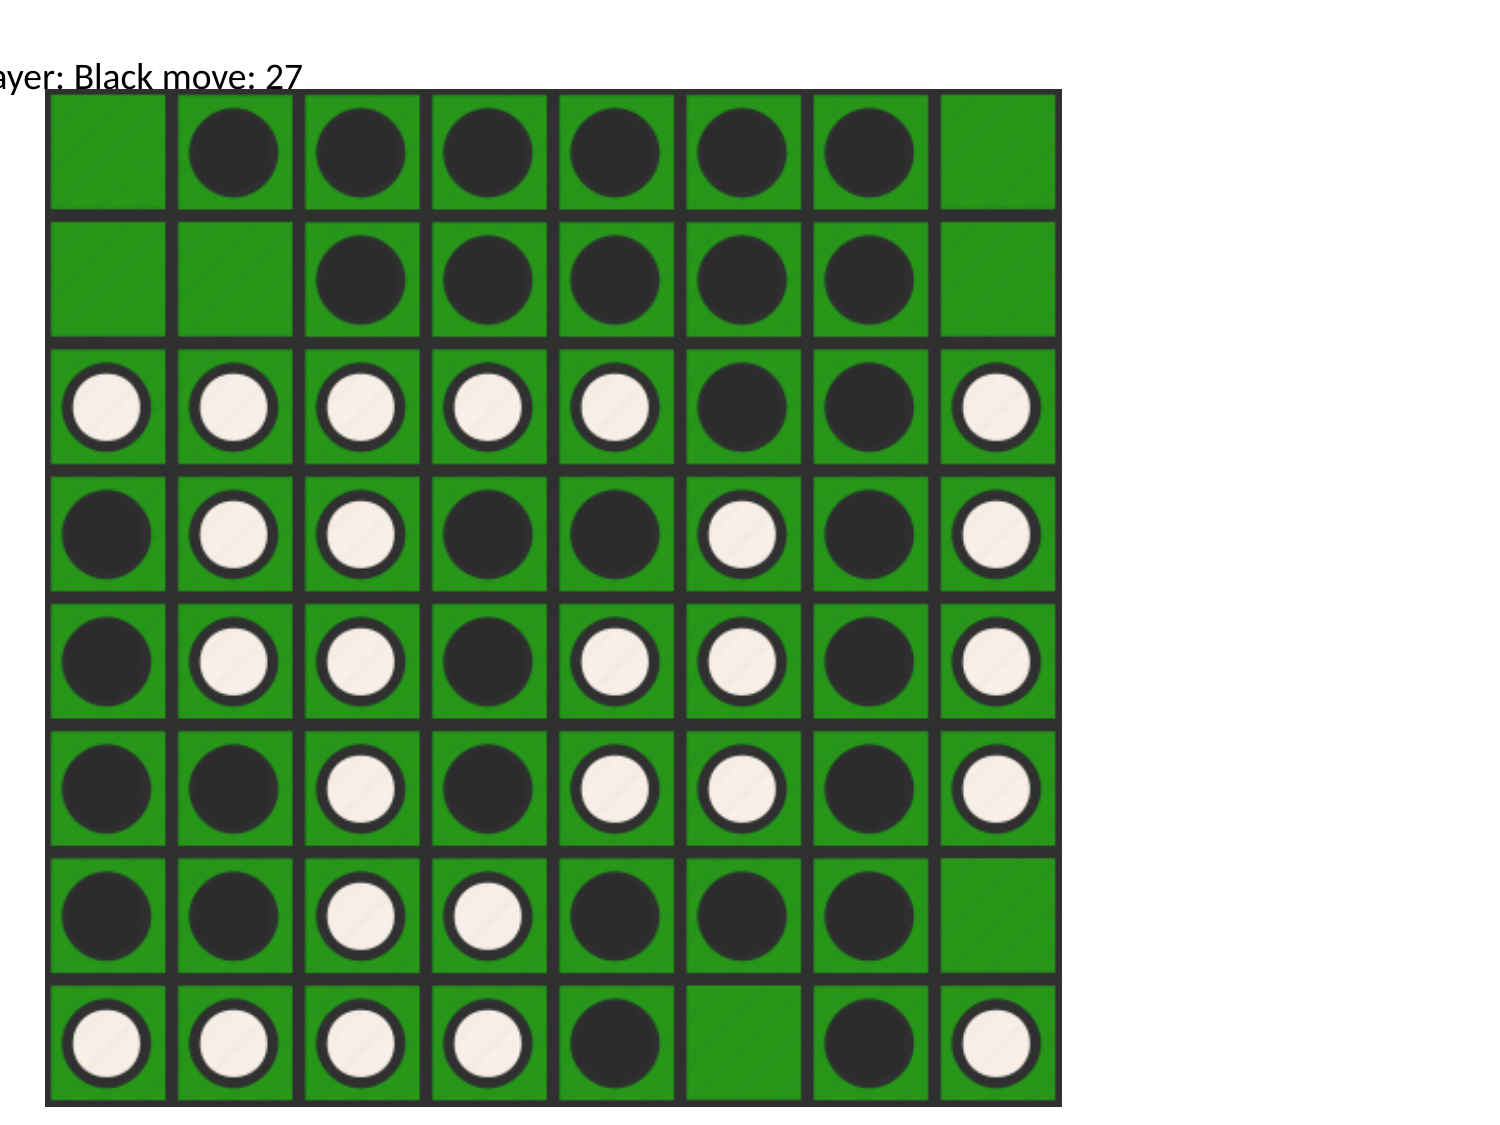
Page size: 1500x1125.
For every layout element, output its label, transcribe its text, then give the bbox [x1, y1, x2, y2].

picture [44, 89, 1062, 1107]
text_box turn: 53 player: Black move: 27 [0, 44, 319, 105]
